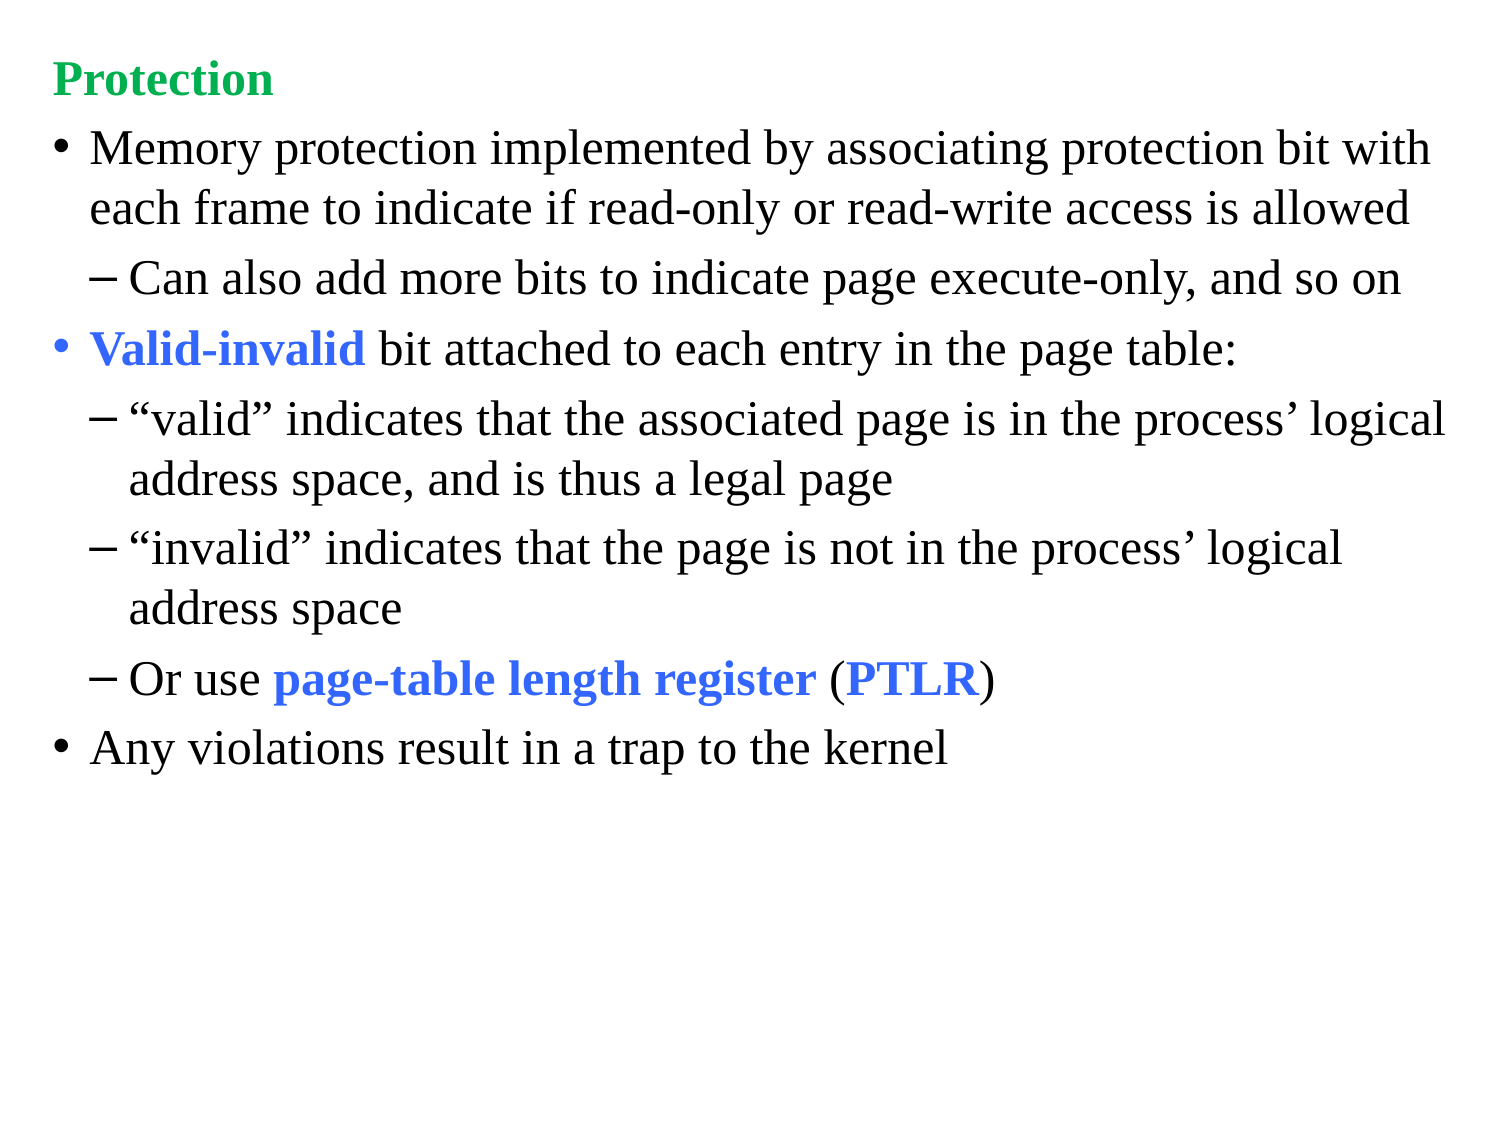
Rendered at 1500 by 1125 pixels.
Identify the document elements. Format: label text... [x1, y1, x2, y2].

list Protection Memory protection implemented by associating protection bit with each frame to indicate if read-only or read-write access is allowed Can also add more bits to indicate page execute-only, and so on Valid-invalid bit attached to each entry in the page table: “valid” indicates that the associated page is in the process’ logical address space, and is thus a legal page “invalid” indicates that the page is not in the process’ logical address space Or use page-table length register (PTLR) Any violations result in a trap to the kernel [37, 37, 1475, 1088]
